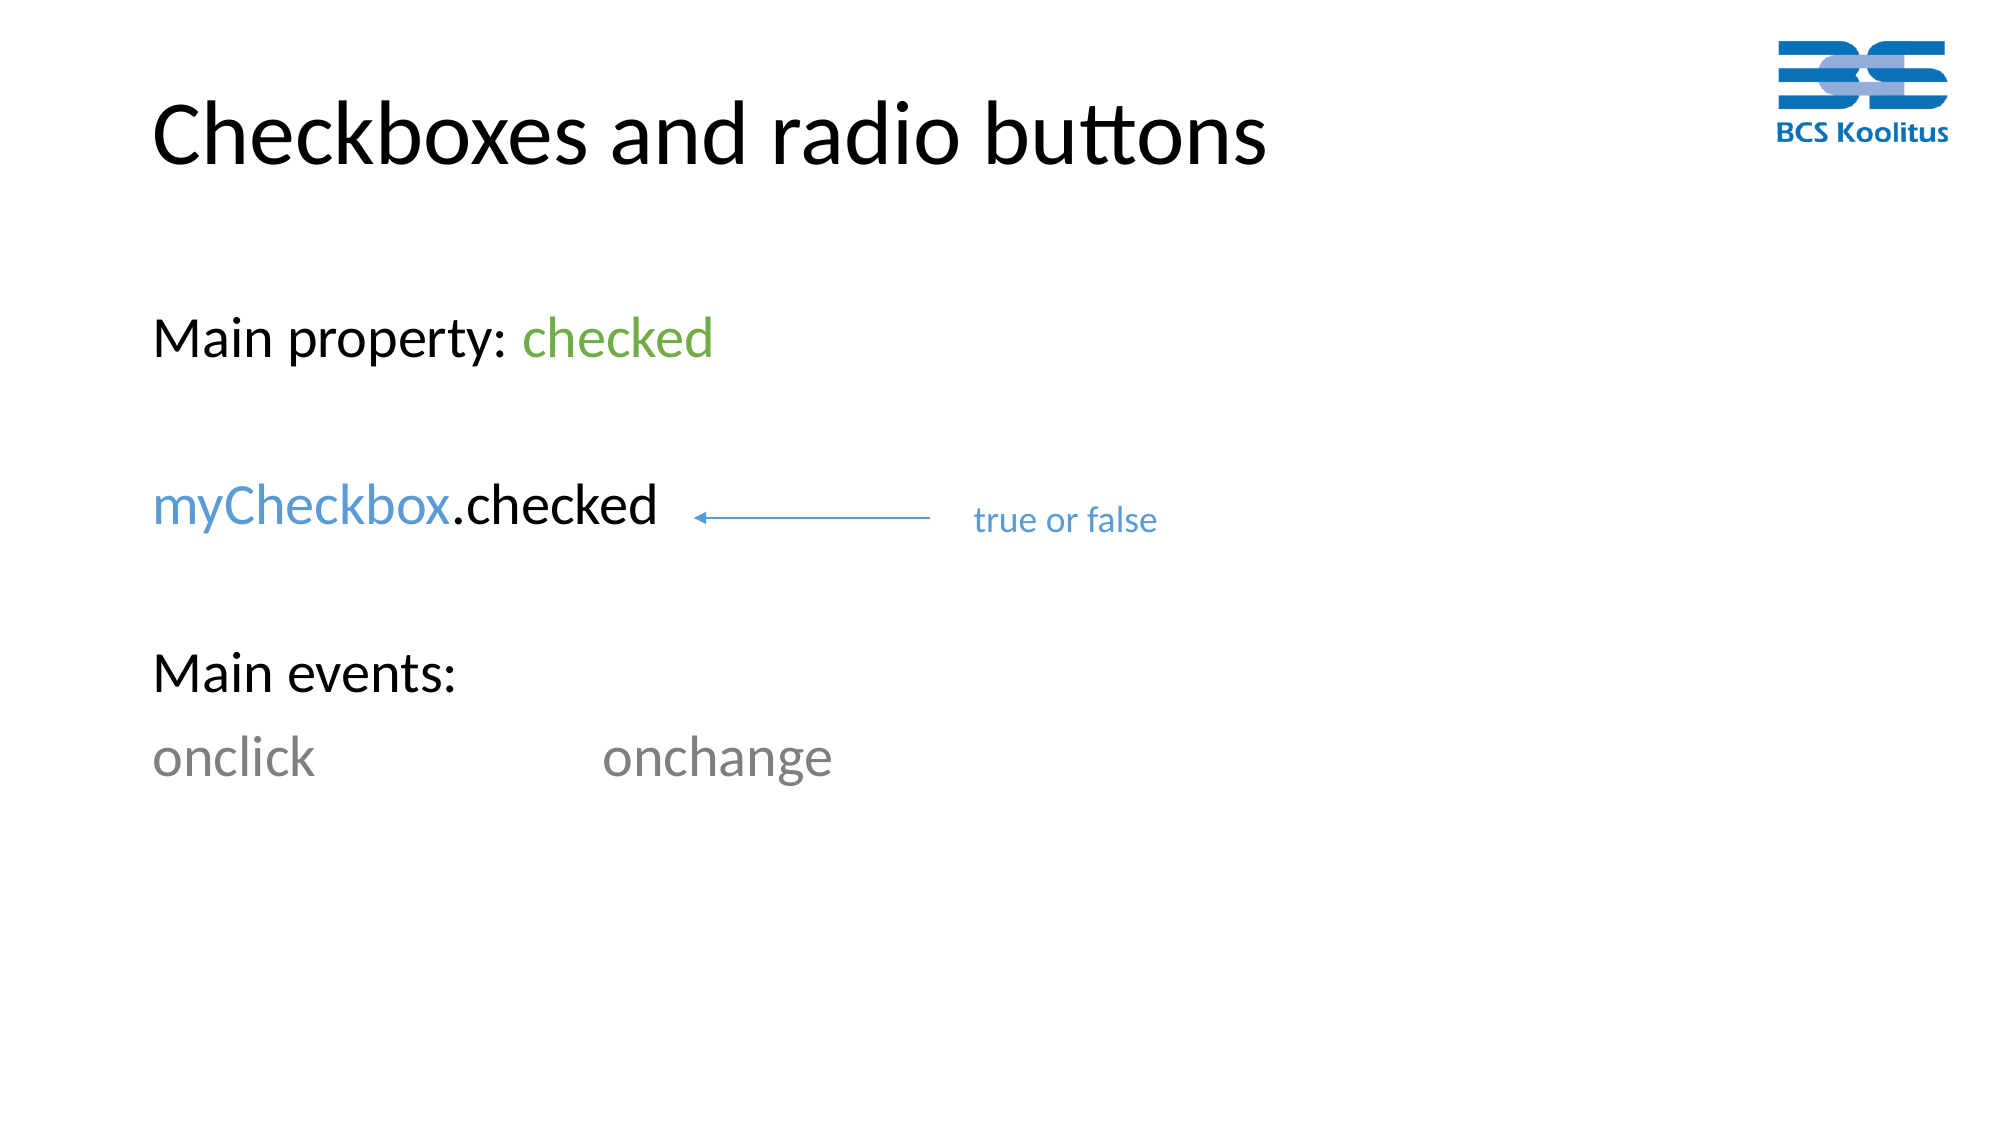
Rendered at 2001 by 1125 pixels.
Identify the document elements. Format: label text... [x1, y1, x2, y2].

text_box true or false [958, 487, 1179, 549]
title Checkboxes and radio buttons [137, 59, 1863, 211]
picture [1777, 41, 1948, 142]
list Main property: checked myCheckbox.checked Main events: onclick onchange [137, 299, 1863, 1014]
